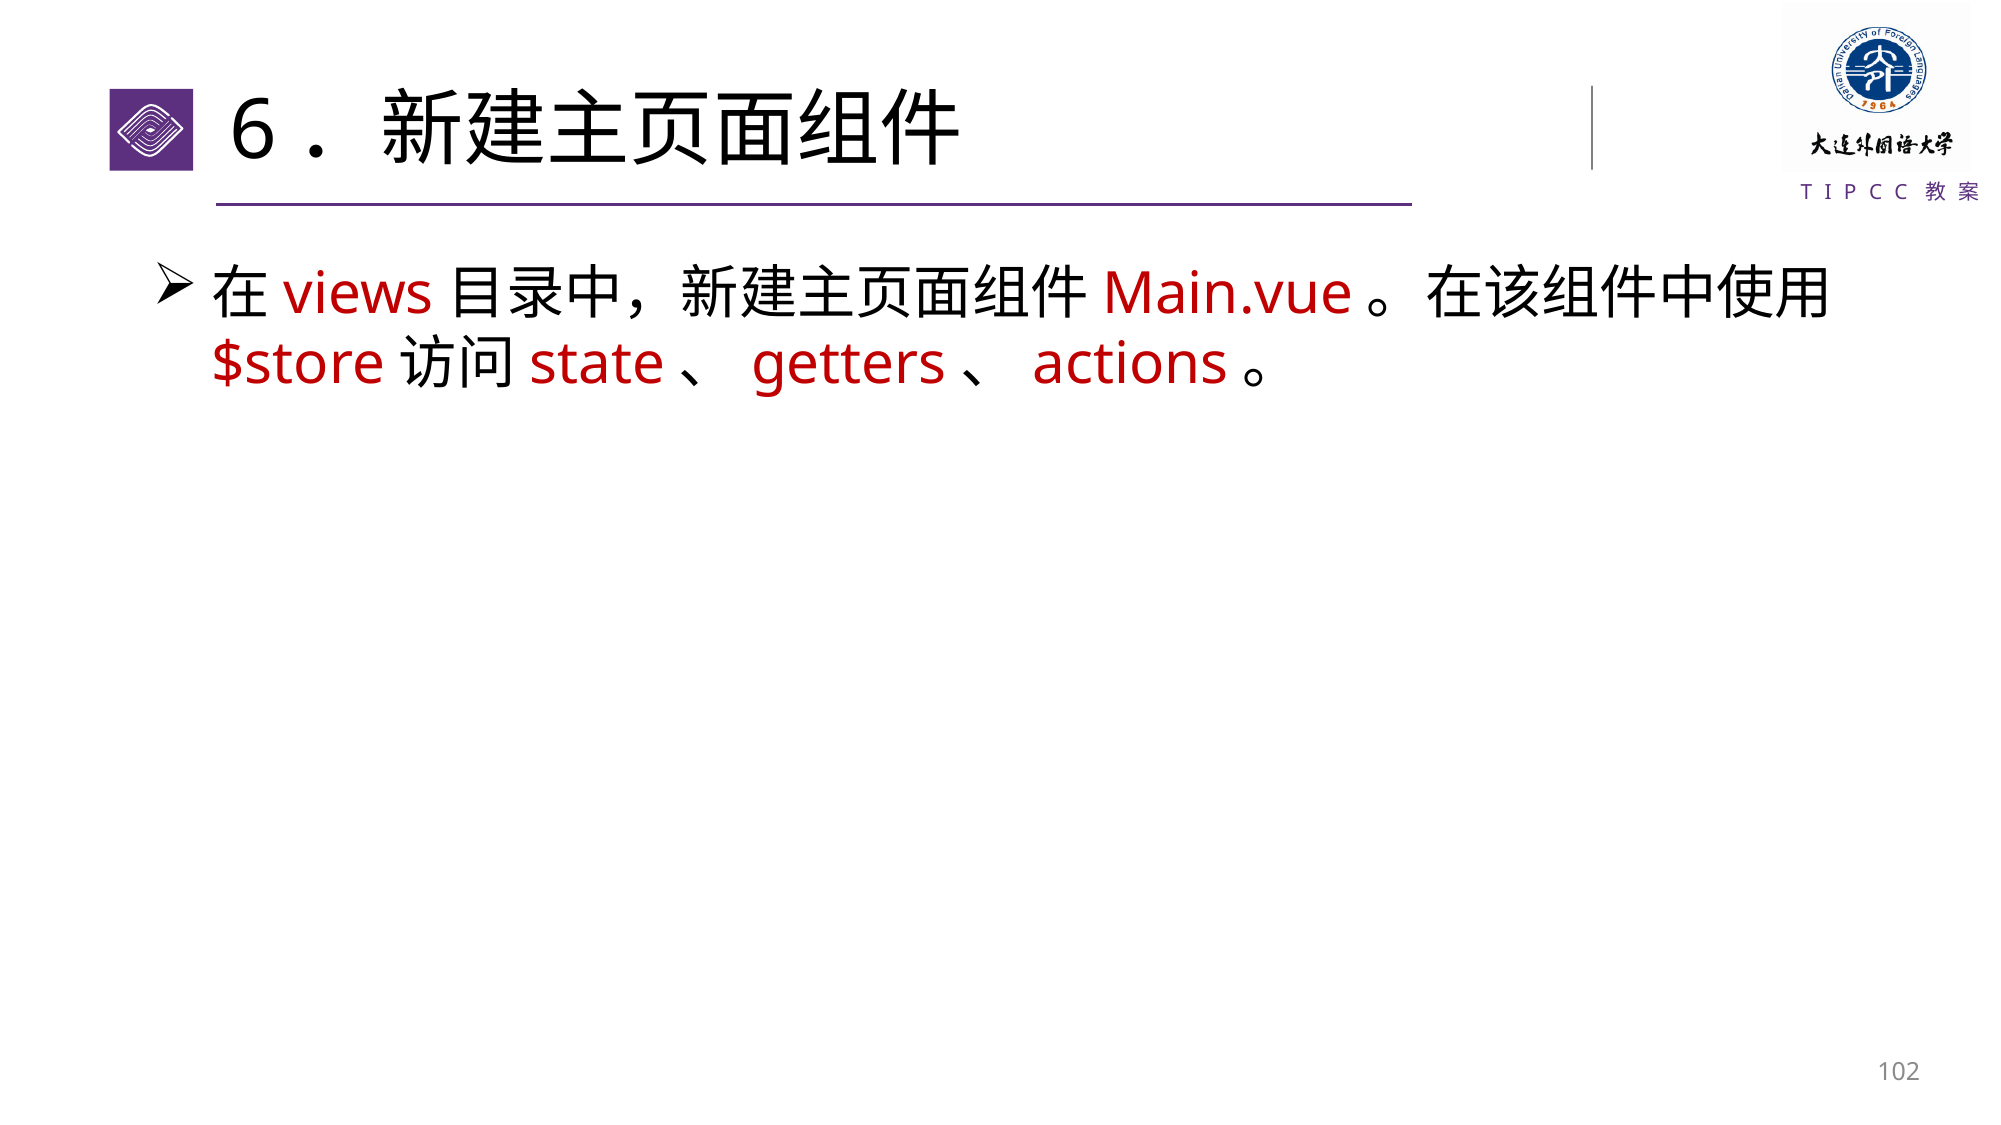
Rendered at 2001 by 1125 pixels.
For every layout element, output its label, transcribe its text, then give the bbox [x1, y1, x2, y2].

title 6．新建主页面组件 [214, 59, 1564, 205]
picture [1782, 2, 1971, 172]
list 在views目录中，新建主页面组件Main.vue。在该组件中使用$store访问state、getters、actions。 [137, 247, 1863, 1001]
slide_number 101 [1485, 1042, 1936, 1103]
